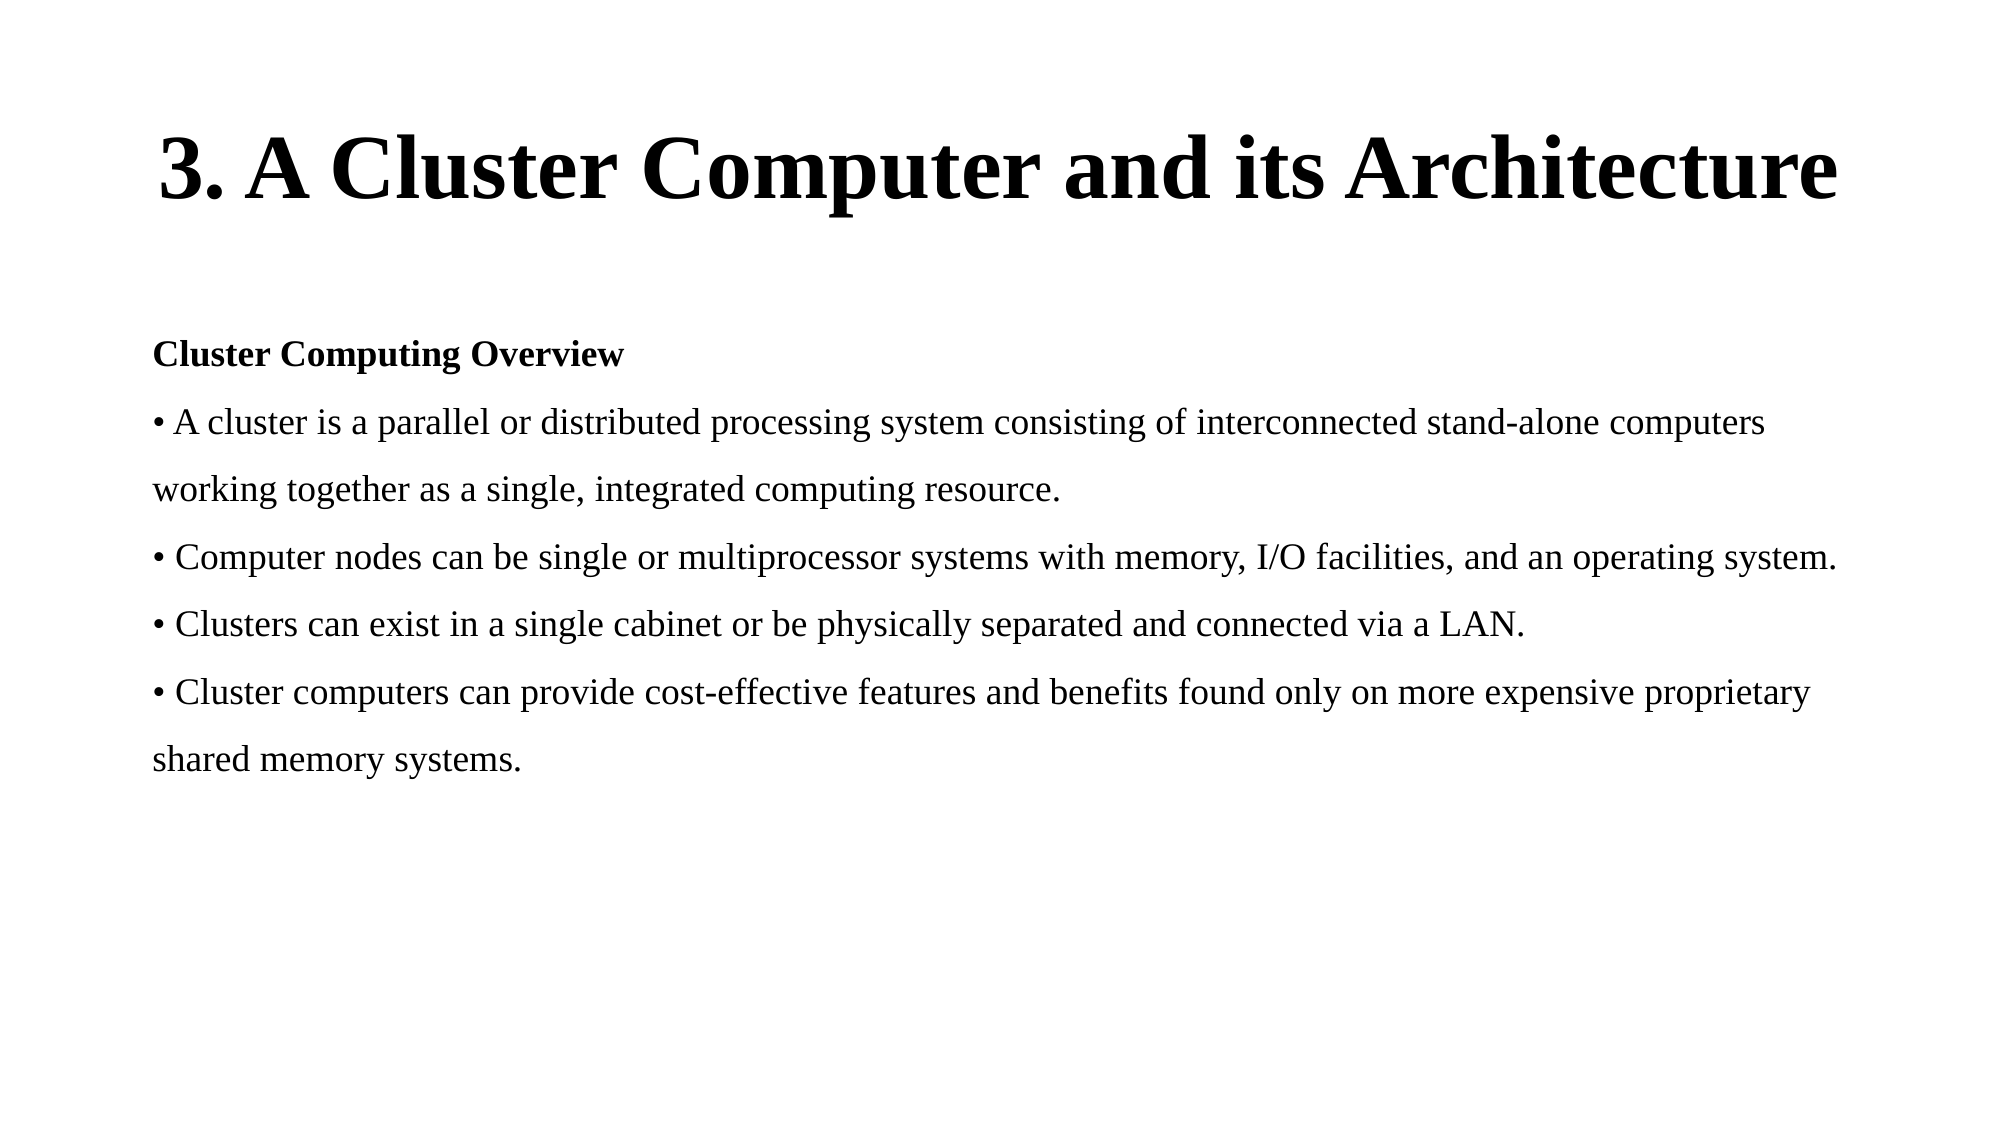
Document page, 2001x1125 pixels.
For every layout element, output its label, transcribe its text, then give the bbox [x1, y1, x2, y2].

title 3. A Cluster Computer and its Architecture [137, 59, 1863, 278]
list Cluster Computing Overview • A cluster is a parallel or distributed processing system consisting of interconnected stand-alone computers working together as a single, integrated computing resource. • Computer nodes can be single or multiprocessor systems with memory, I/O facilities, and an operating system. • Clusters can exist in a single cabinet or be physically separated and connected via a LAN. • Cluster computers can provide cost-effective features and benefits found only on more expensive proprietary shared memory systems. [137, 299, 1863, 1014]
